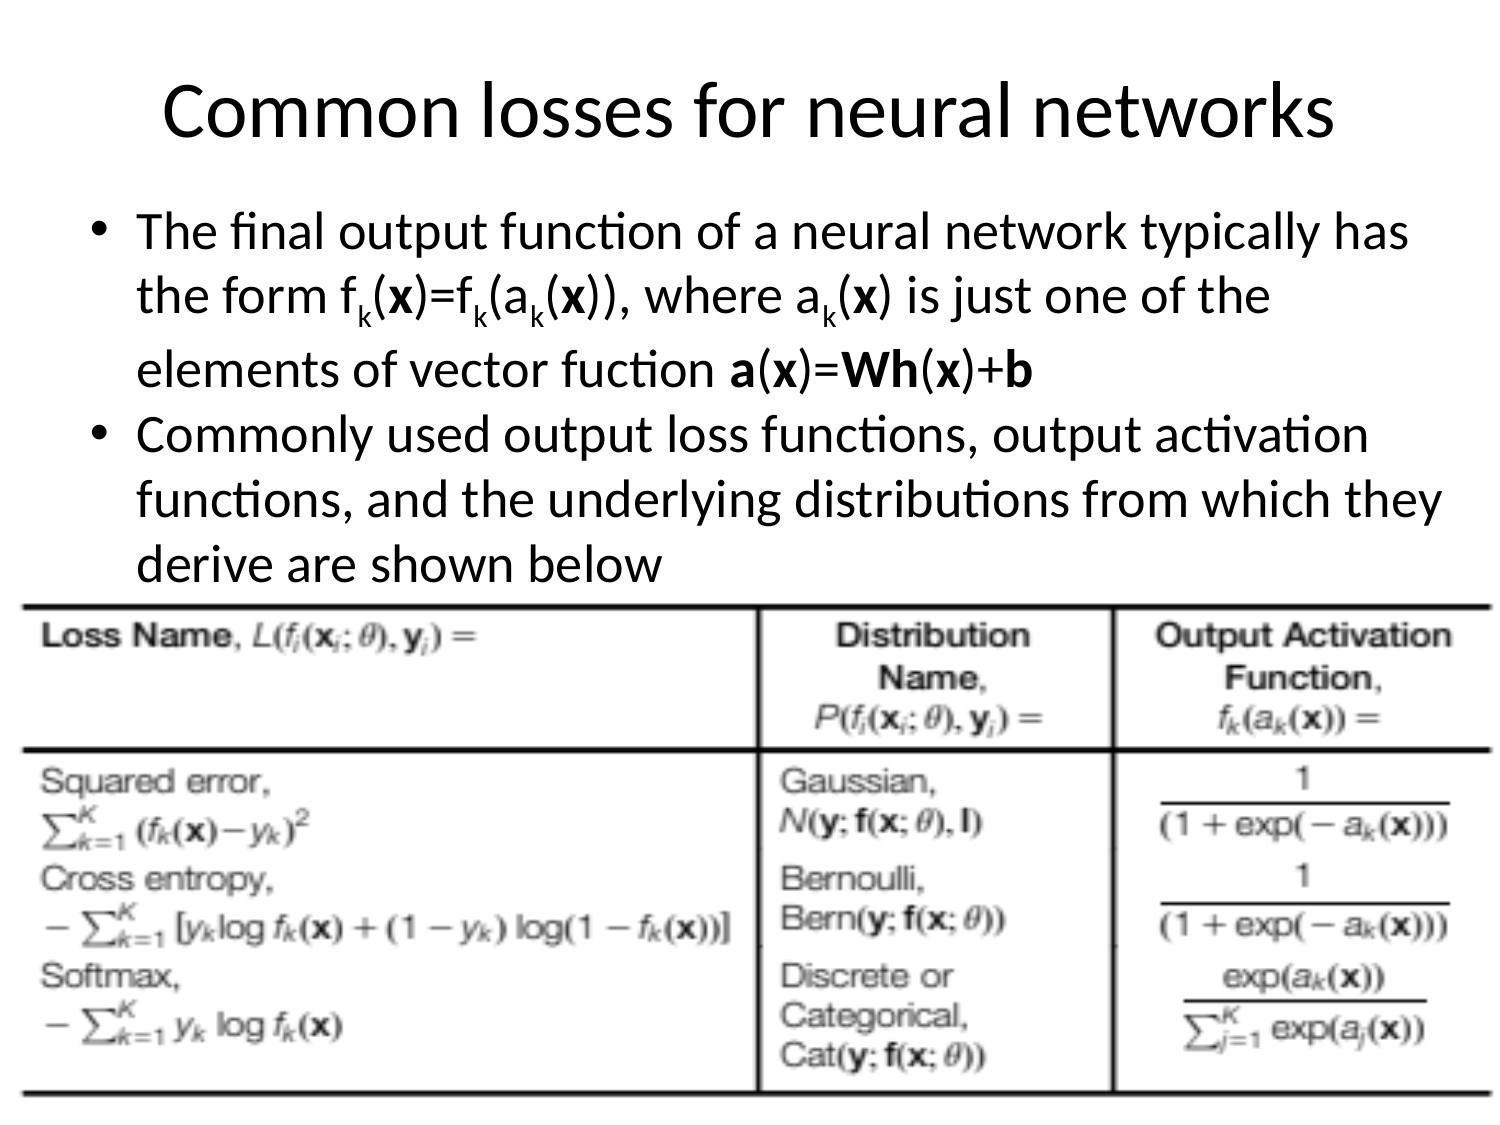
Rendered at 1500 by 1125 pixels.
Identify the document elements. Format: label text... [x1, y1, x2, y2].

title Common losses for neural networks [75, 11, 1425, 187]
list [0, 578, 1500, 1125]
text_box The final output function of a neural network typically has the form fk(x)=fk(ak(x)), where ak(x) is just one of the elements of vector fuction a(x)=Wh(x)+b Commonly used output loss functions, output activation functions, and the underlying distributions from which they derive are shown below [75, 187, 1480, 576]
